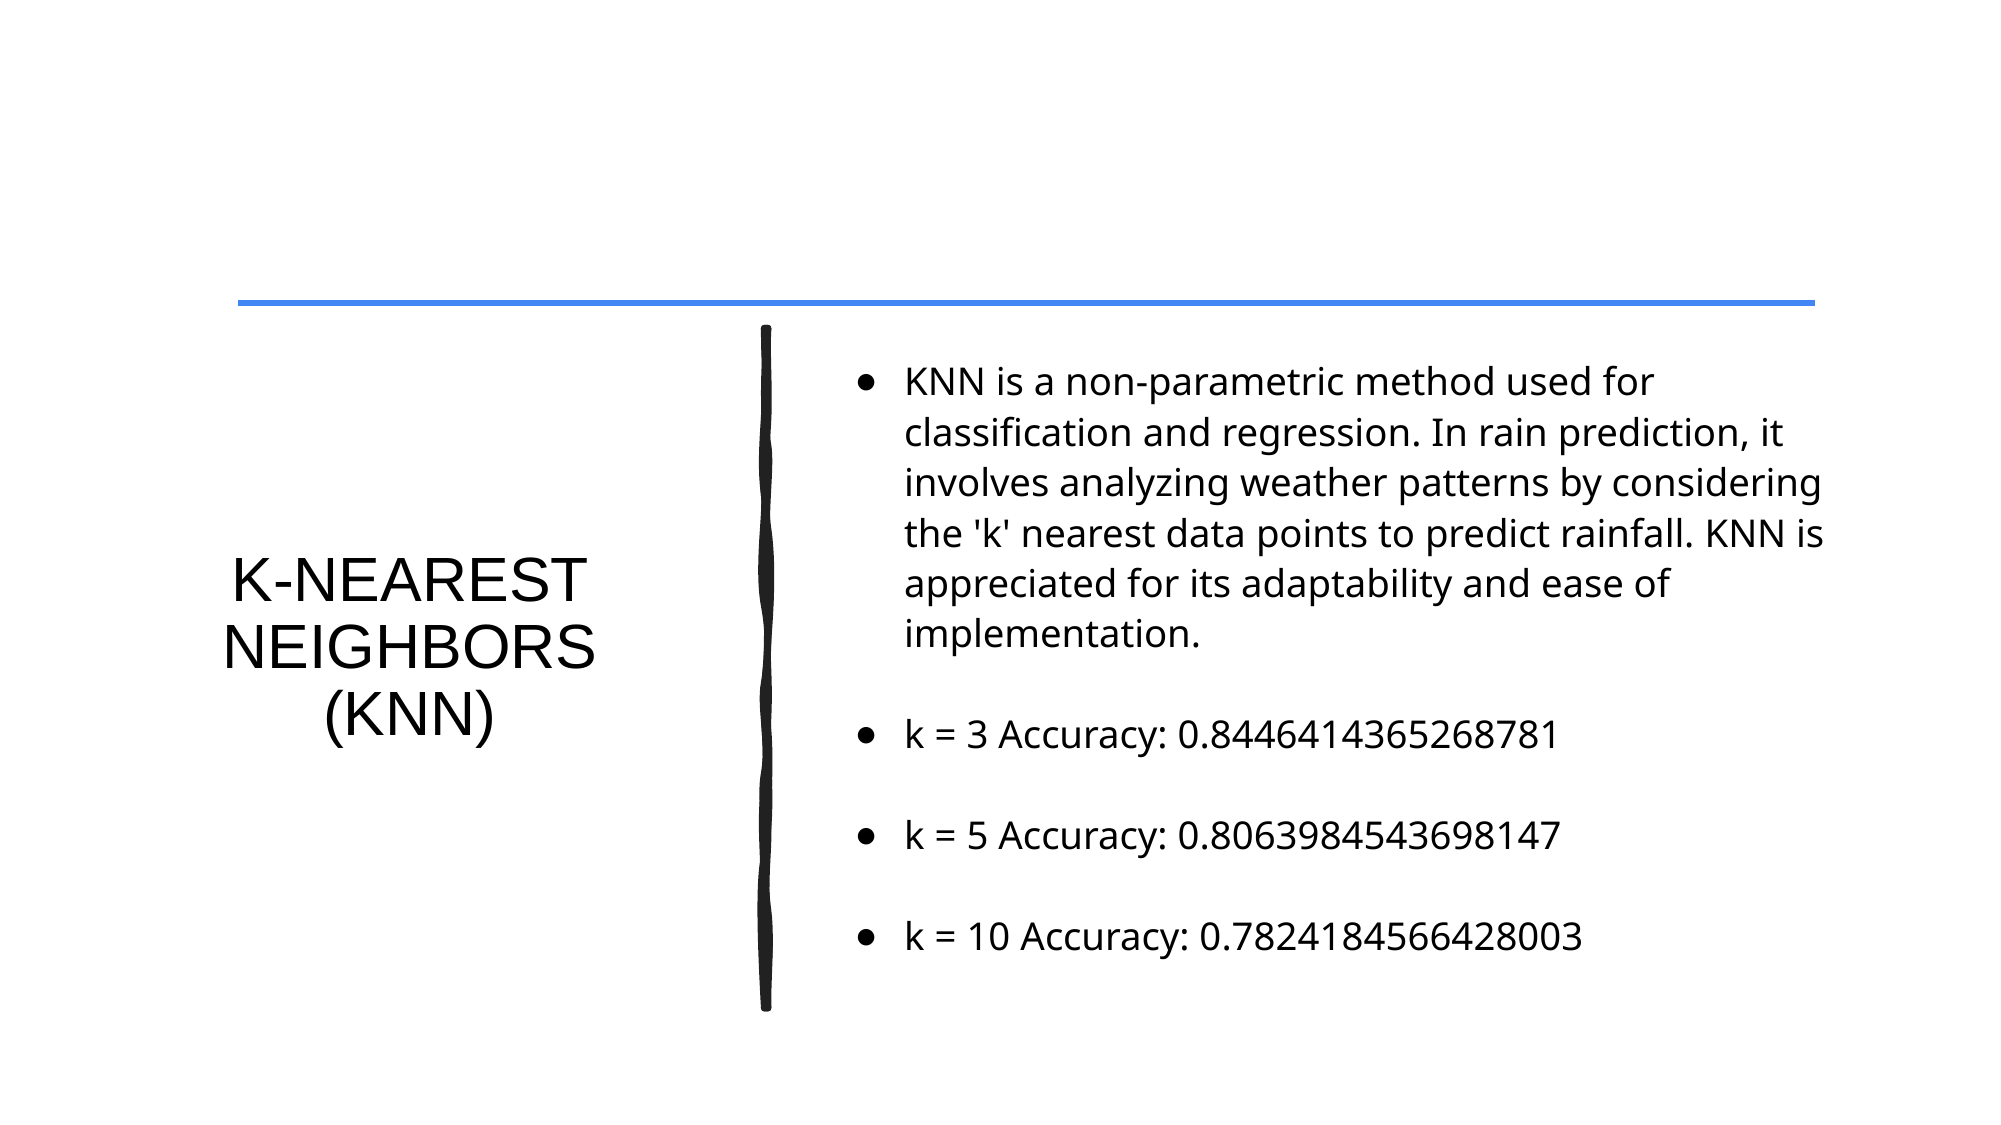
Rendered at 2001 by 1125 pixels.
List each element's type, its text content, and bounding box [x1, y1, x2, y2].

text_box [760, 328, 771, 1009]
title K-NEAREST NEIGHBORS (KNN) [162, 407, 658, 890]
text_box KNN is a non-parametric method used for classification and regression. In rain prediction, it involves analyzing weather patterns by considering the 'k' nearest data points to predict rainfall. KNN is appreciated for its adaptability and ease of implementation. k = 3 Accuracy: 0.8446414365268781 k = 5 Accuracy: 0.8063984543698147 k = 10 Accuracy: 0.7824184566428003 [816, 344, 1884, 967]
